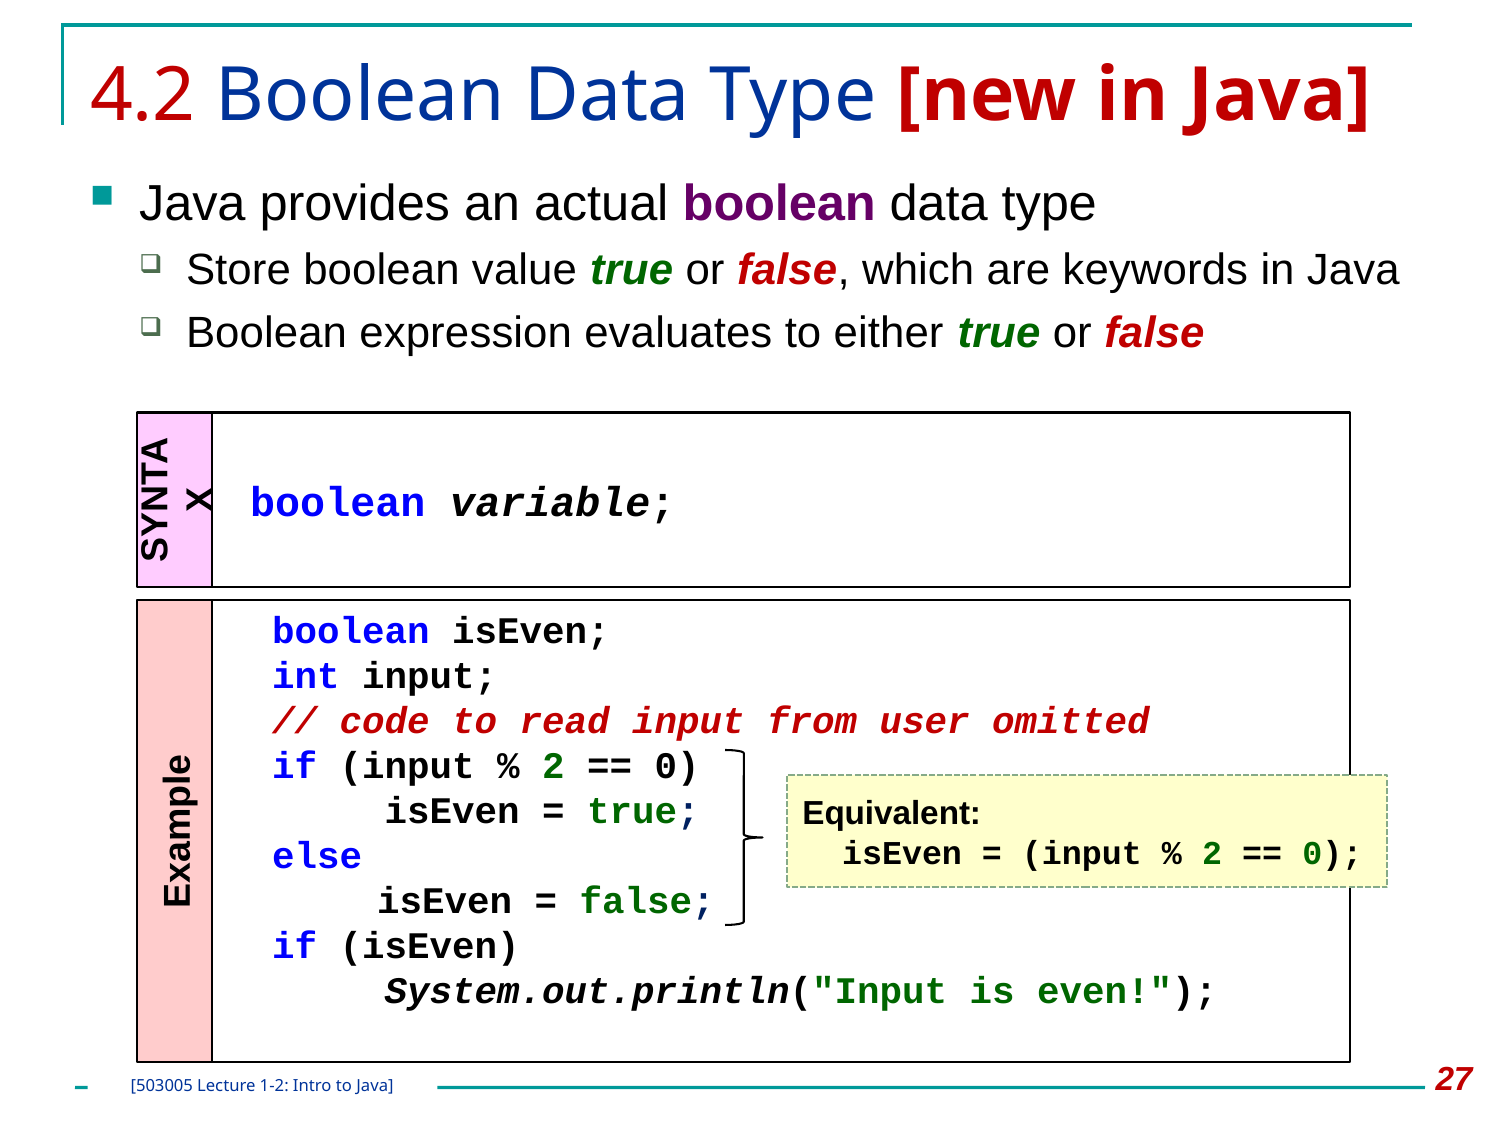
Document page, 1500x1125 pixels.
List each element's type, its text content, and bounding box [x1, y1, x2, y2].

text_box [724, 749, 1388, 926]
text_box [137, 412, 1351, 588]
slide_number 27 [1387, 1050, 1488, 1110]
list Java provides an actual boolean data type Store boolean value true or false, which are keywords in Java Boolean expression evaluates to either true or false [74, 162, 1426, 413]
title 4.2 Boolean Data Type [new in Java] [74, 37, 1426, 162]
text_box [503005 Lecture 1-2: Intro to Java] [87, 1074, 438, 1100]
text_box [137, 599, 1351, 1063]
